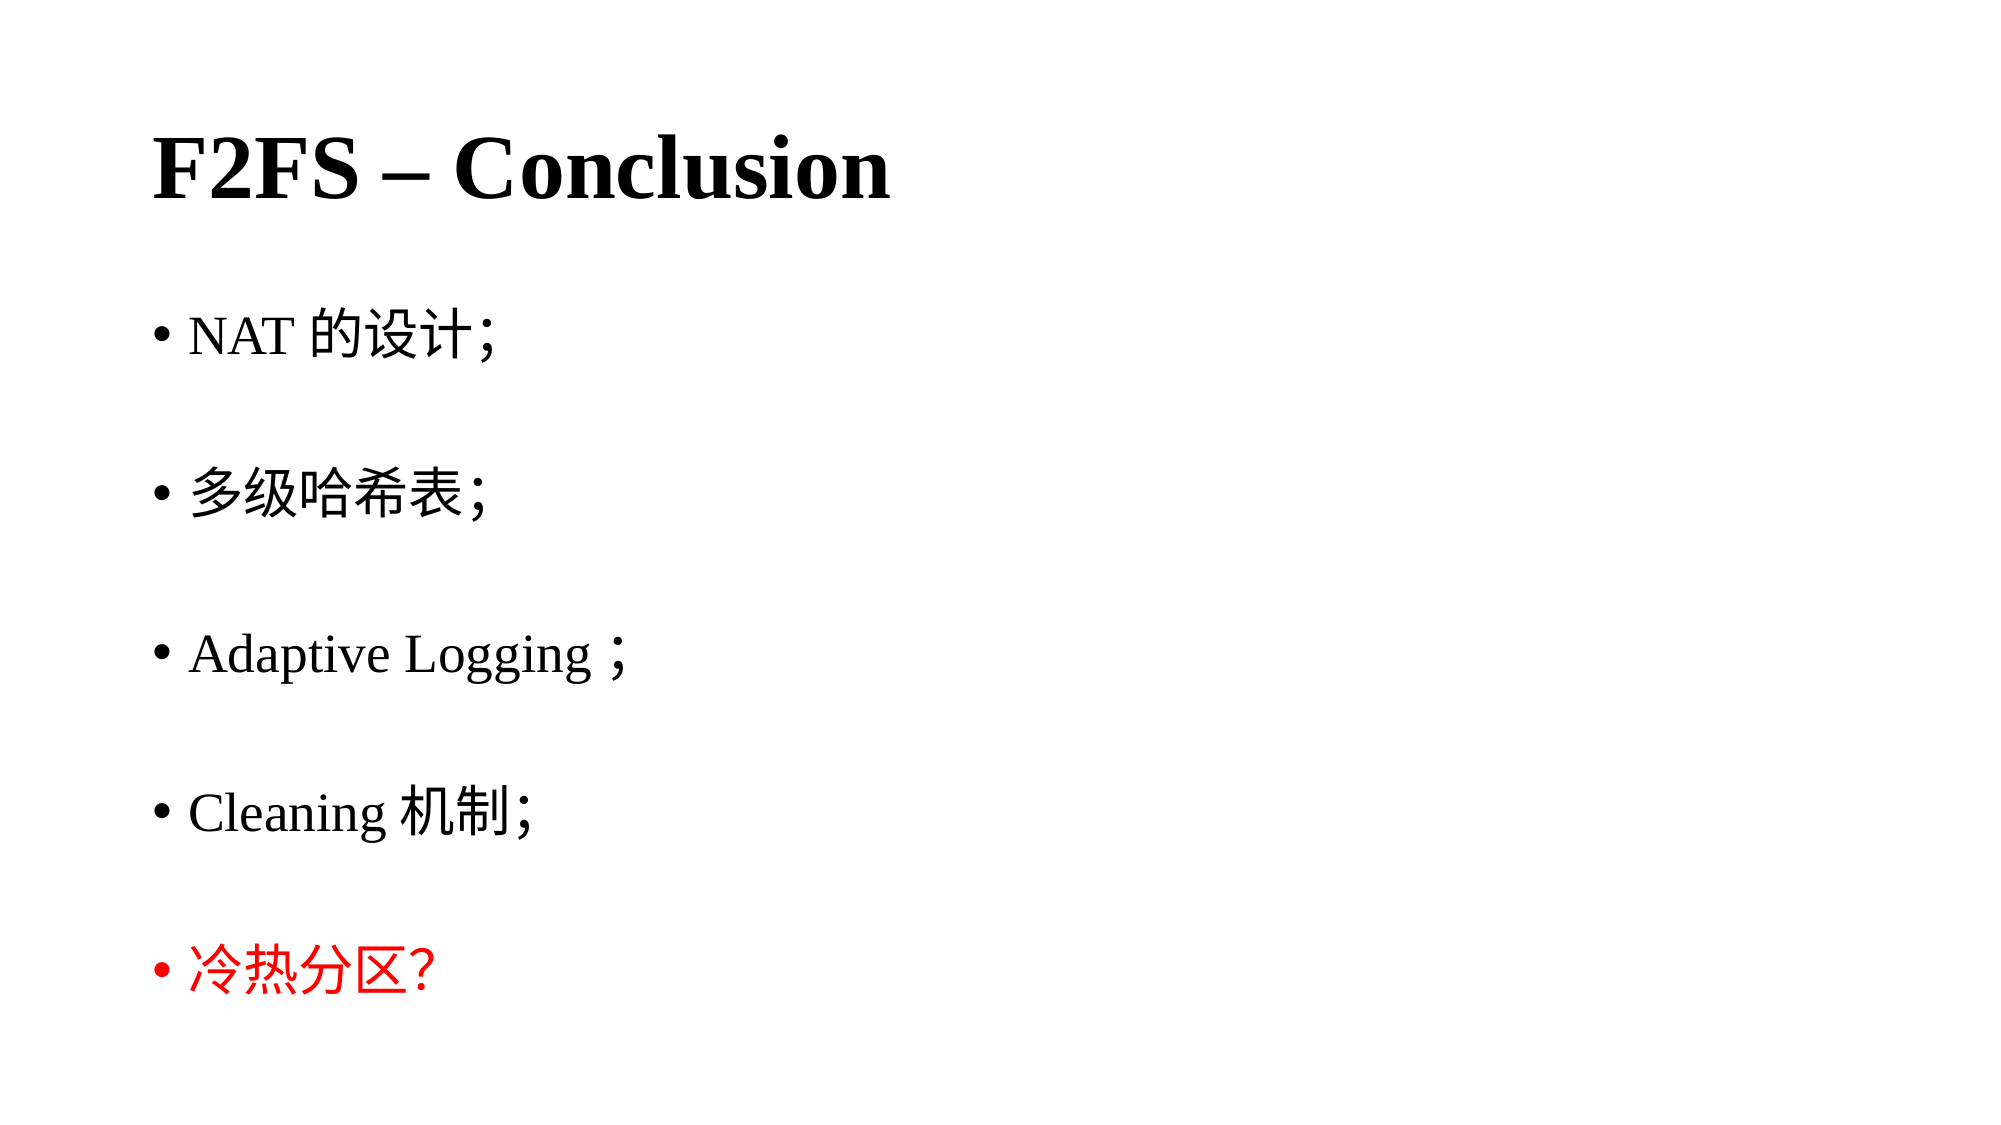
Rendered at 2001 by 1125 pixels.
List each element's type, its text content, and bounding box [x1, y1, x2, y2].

title F2FS – Conclusion [137, 59, 1863, 278]
list NAT的设计； 多级哈希表； Adaptive Logging； Cleaning机制； 冷热分区？ [137, 299, 1863, 1014]
